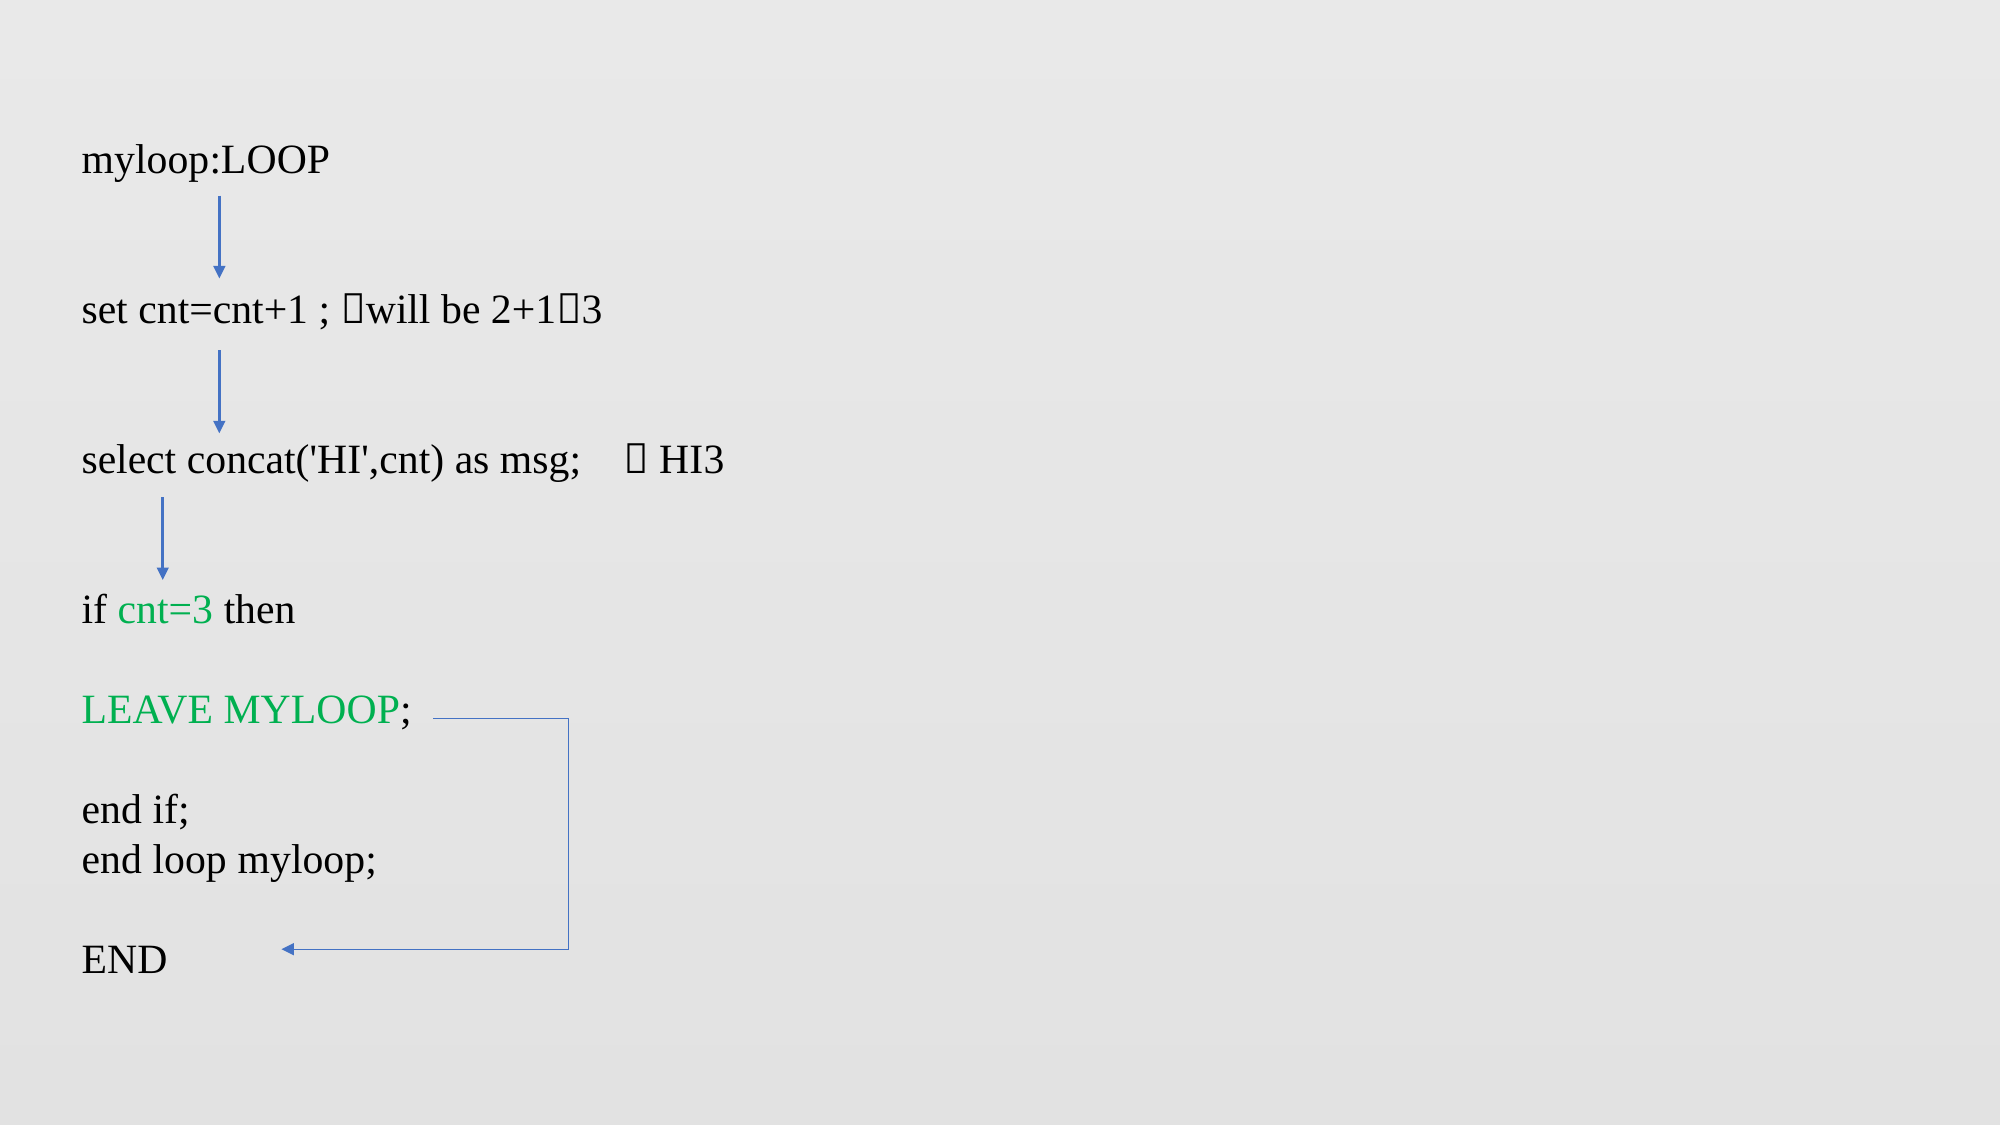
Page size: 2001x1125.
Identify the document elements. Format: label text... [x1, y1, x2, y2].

text_box myloop:LOOP set cnt=cnt+1 ; will be 2+13 select concat('HI',cnt) as msg;  HI3 if cnt=3 then LEAVE MYLOOP; end if; end loop myloop; END [66, 74, 1532, 990]
